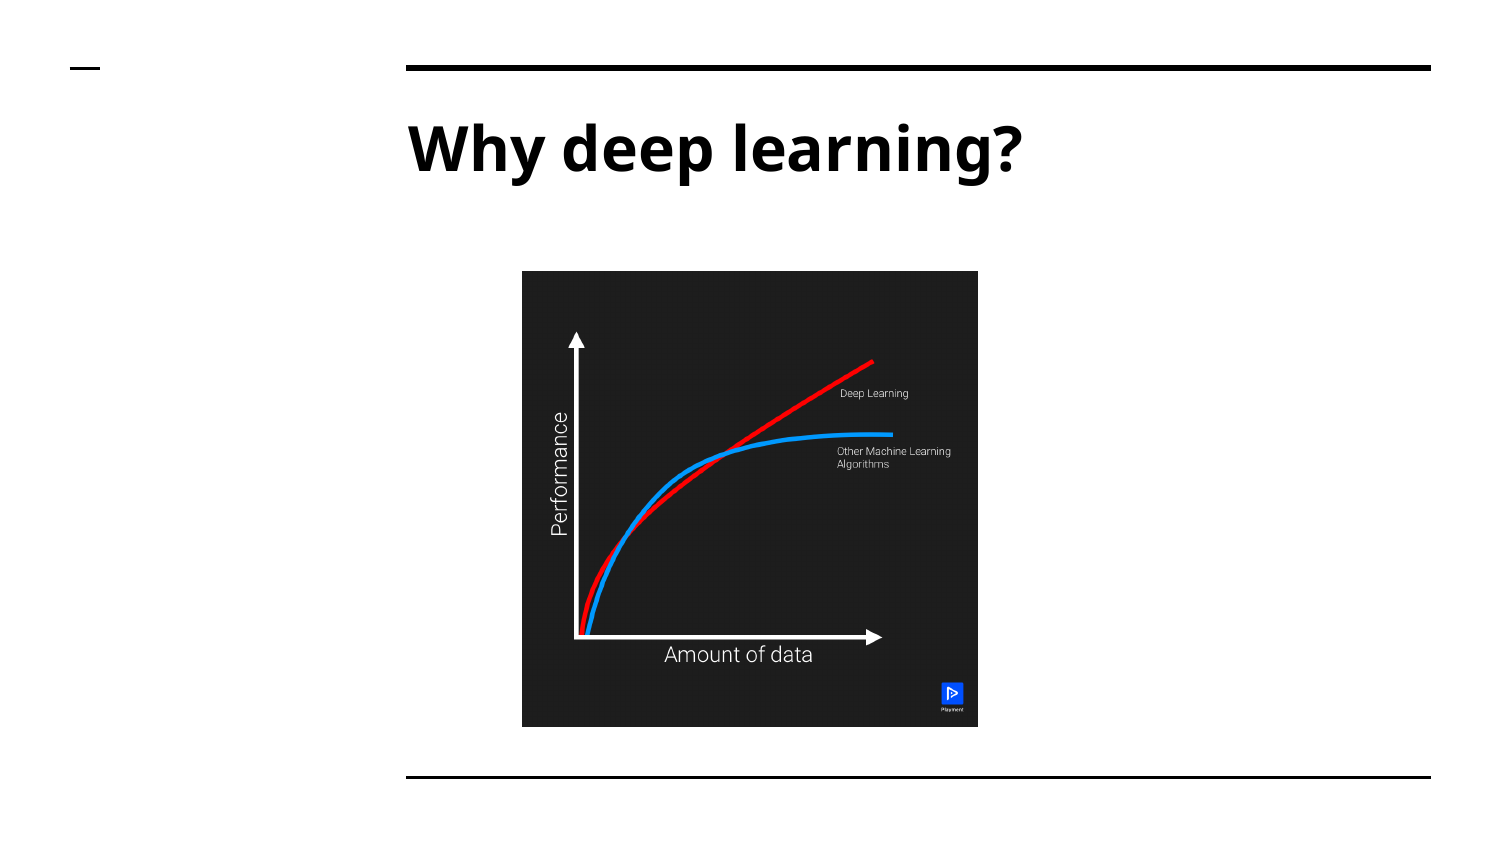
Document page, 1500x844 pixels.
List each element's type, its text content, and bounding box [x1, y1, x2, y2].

picture [521, 271, 979, 728]
title Why deep learning? [393, 94, 1431, 199]
